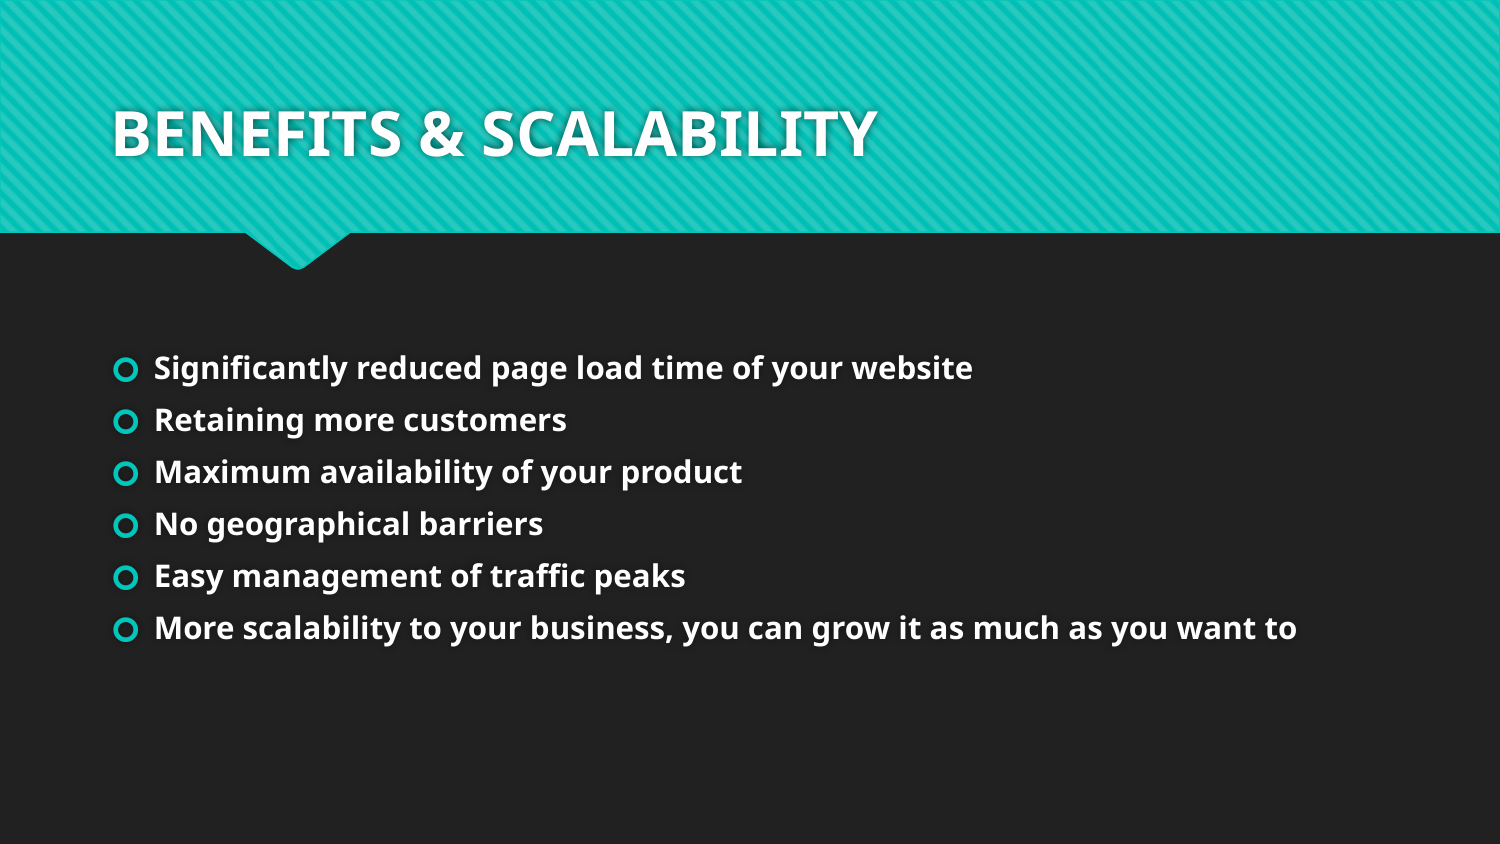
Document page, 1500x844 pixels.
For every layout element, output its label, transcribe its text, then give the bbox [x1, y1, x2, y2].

list Significantly reduced page load time of your website Retaining more customers Maximum availability of your product No geographical barriers Easy management of traffic peaks More scalability to your business, you can grow it as much as you want to [100, 273, 1400, 721]
title BENEFITS & SCALABILITY [99, 55, 1401, 175]
picture [1, 1, 1499, 268]
